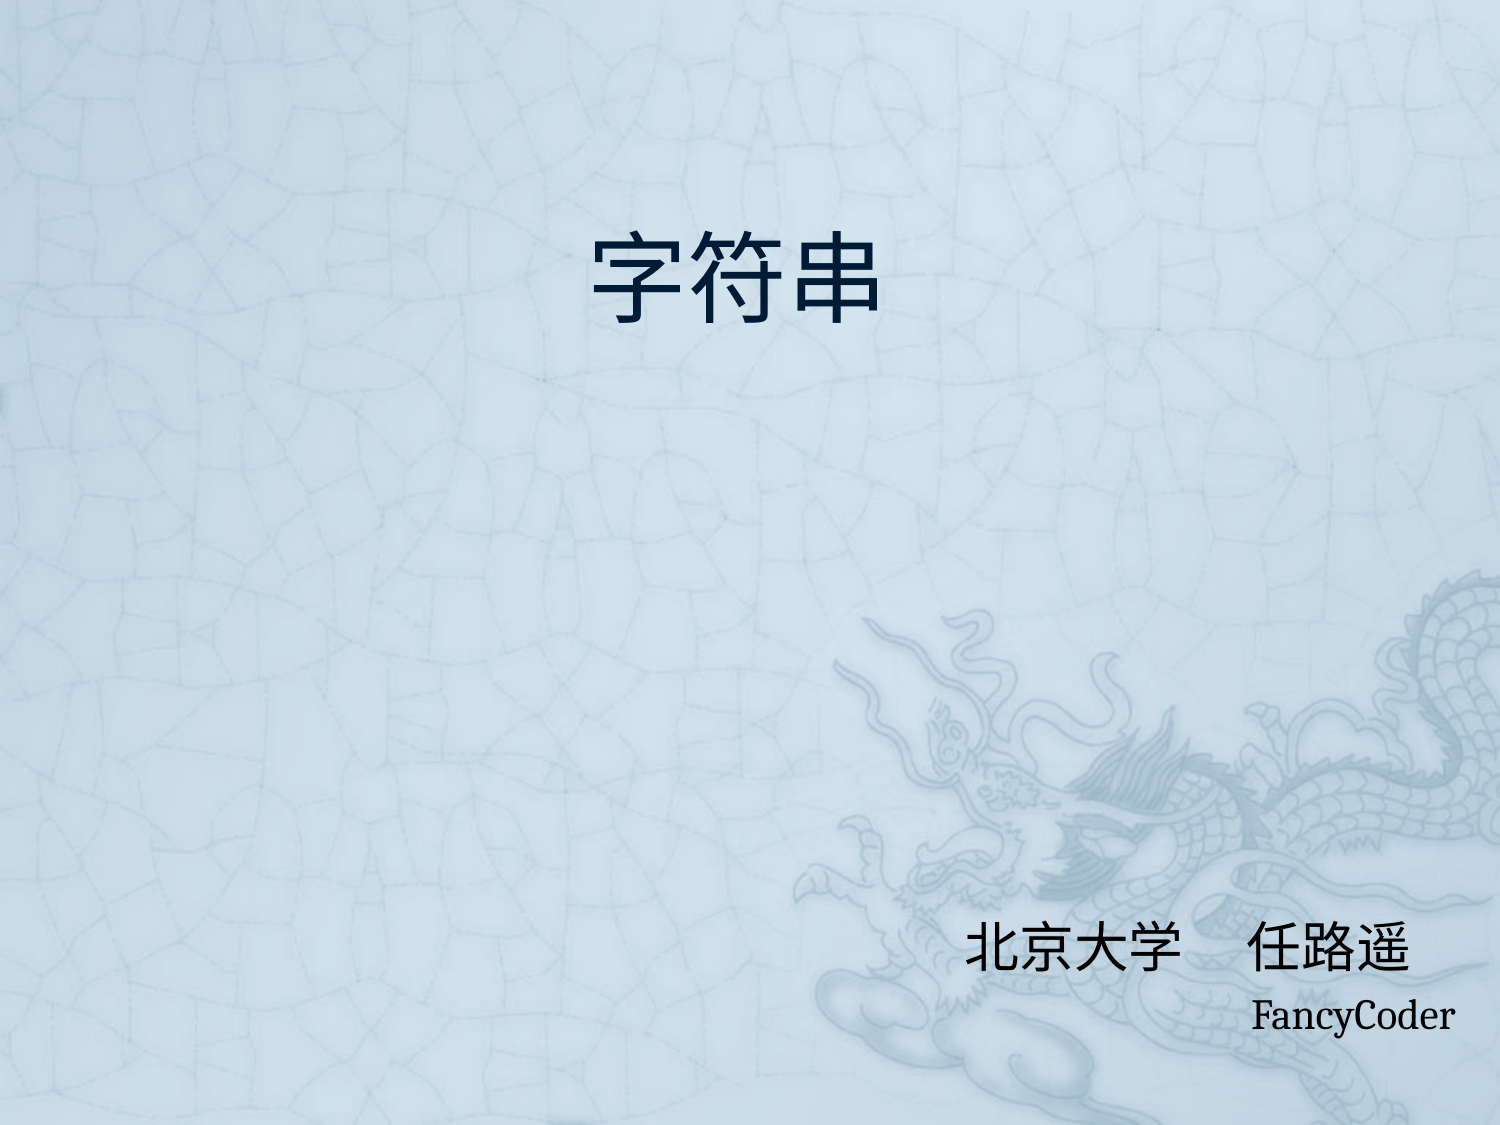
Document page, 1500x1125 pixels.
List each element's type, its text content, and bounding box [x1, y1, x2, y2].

title 字符串 [206, 113, 1270, 343]
subtitle 北京大学 任路遥 FancyCoder [809, 905, 1471, 1047]
